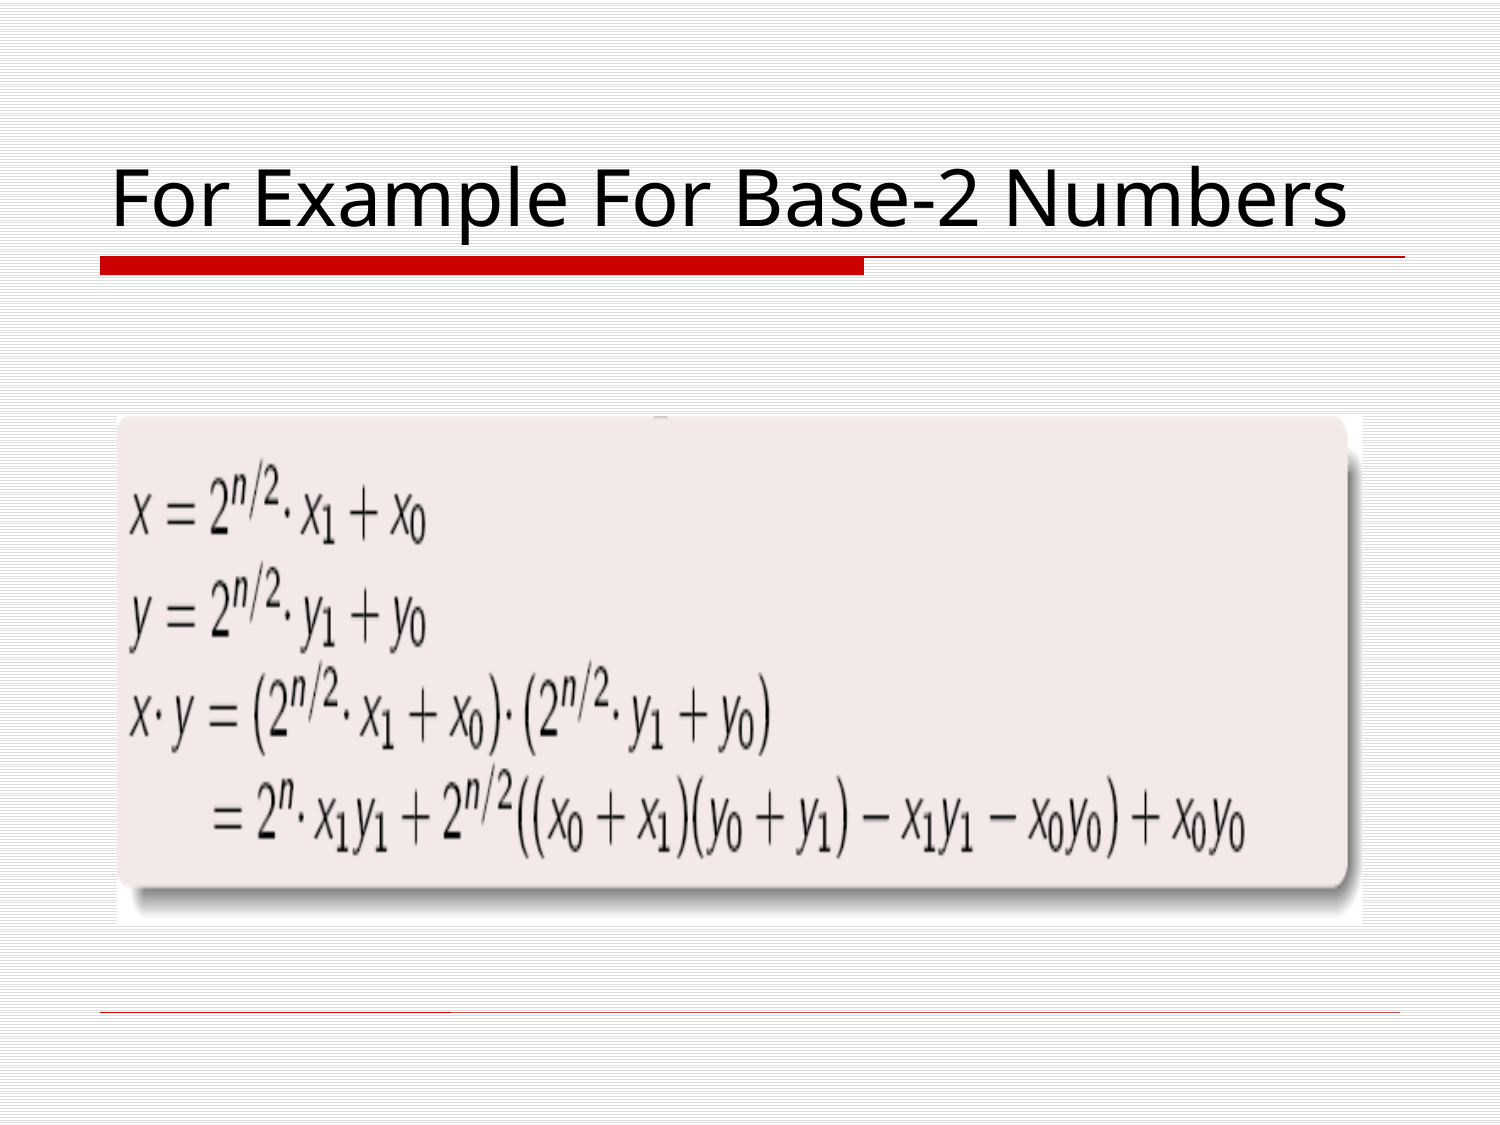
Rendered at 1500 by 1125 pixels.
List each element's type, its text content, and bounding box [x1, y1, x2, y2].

picture [116, 416, 1363, 925]
title For Example For Base-2 Numbers [94, 50, 1407, 250]
